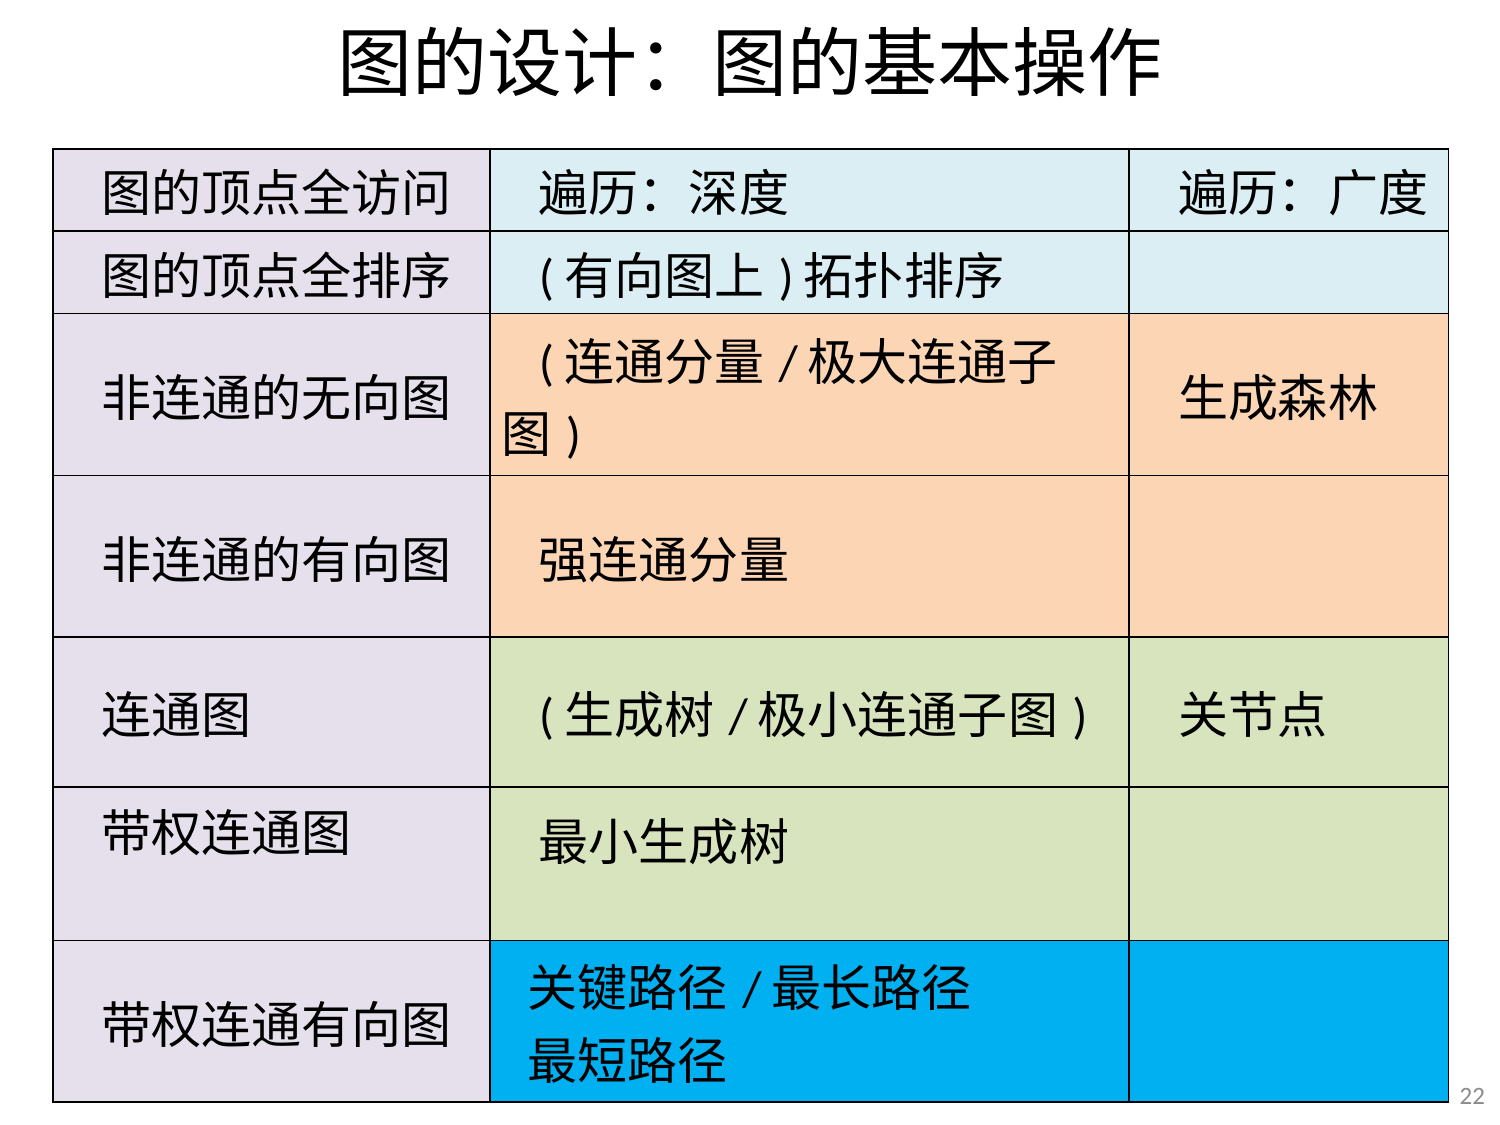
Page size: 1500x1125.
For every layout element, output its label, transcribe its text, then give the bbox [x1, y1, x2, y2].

table_cell [1130, 941, 1448, 1101]
table_header 遍历：深度 [491, 150, 1128, 230]
title 图的设计：图的基本操作 [75, 7, 1425, 114]
table_header 图的顶点全访问 [54, 150, 489, 230]
table_cell 连通图 [54, 638, 489, 786]
table_cell [1130, 232, 1448, 313]
table_cell [1130, 476, 1448, 636]
table_cell 非连通的无向图 [54, 314, 489, 475]
table_cell 带权连通图 [54, 788, 489, 940]
table_header 遍历：广度 [1130, 150, 1448, 230]
table_cell [1130, 788, 1448, 940]
table_cell (生成树/极小连通子图) [491, 638, 1128, 786]
table_cell 图的顶点全排序 [54, 232, 489, 313]
slide_number 22 [1435, 1065, 1500, 1125]
table_cell (连通分量/极大连通子图) [491, 314, 1128, 475]
table_cell 关节点 [1130, 638, 1448, 786]
table_cell 强连通分量 [491, 476, 1128, 636]
table_cell 生成森林 [1130, 314, 1448, 475]
table_cell 带权连通有向图 [54, 941, 489, 1101]
table_cell 非连通的有向图 [54, 476, 489, 636]
table_cell 最小生成树 [491, 788, 1128, 940]
table_cell 关键路径/最长路径 最短路径 [491, 941, 1128, 1101]
table_cell (有向图上)拓扑排序 [491, 232, 1128, 313]
